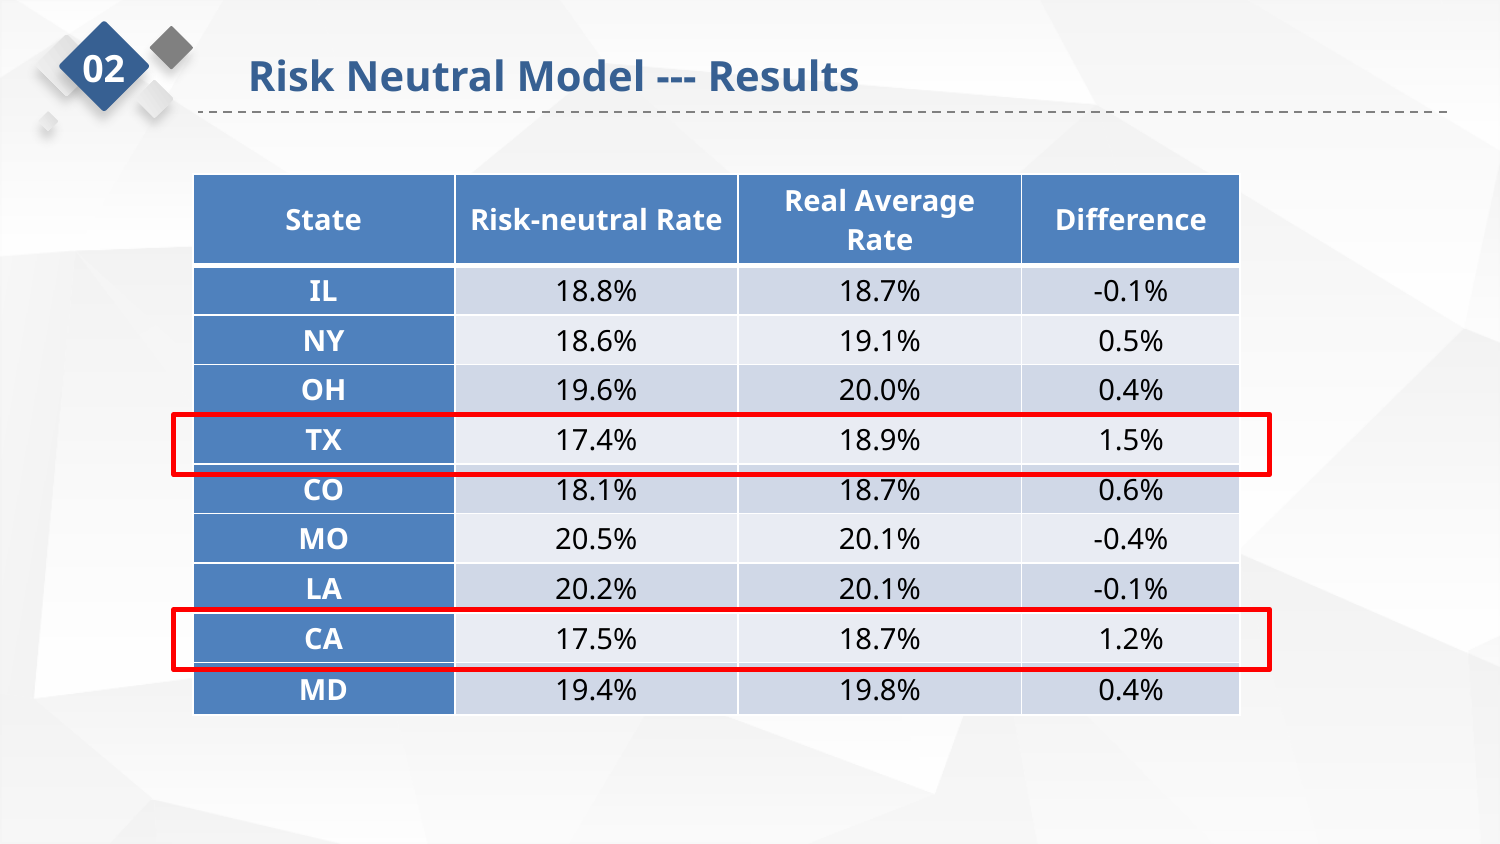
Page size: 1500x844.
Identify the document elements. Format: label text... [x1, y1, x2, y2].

table_cell MD [194, 670, 454, 714]
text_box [41, 31, 1448, 129]
table_cell 0.4% [1022, 365, 1239, 413]
table_cell CO [194, 475, 454, 513]
table_cell 20.0% [739, 365, 1021, 413]
table_cell OH [194, 365, 454, 413]
table_cell MO [194, 514, 454, 562]
table_cell 18.8% [456, 268, 737, 314]
table_cell 0.4% [1022, 670, 1239, 714]
text_box [173, 609, 1270, 670]
table_cell 19.4% [456, 670, 737, 714]
table_header Risk-neutral Rate [456, 175, 737, 263]
table_cell NY [194, 316, 454, 364]
table_cell -0.1% [1022, 564, 1239, 609]
table_cell LA [194, 564, 454, 609]
table_cell 19.6% [456, 365, 737, 413]
text_box [173, 414, 1270, 475]
table_cell 20.5% [456, 514, 737, 562]
table_cell -0.4% [1022, 514, 1239, 562]
table_cell 20.2% [456, 564, 737, 609]
table_cell 19.1% [739, 316, 1021, 364]
table_header State [194, 175, 454, 263]
table_cell 19.8% [739, 670, 1021, 714]
table_cell 18.6% [456, 316, 737, 364]
table_cell IL [194, 268, 454, 314]
table_cell 20.1% [739, 564, 1021, 609]
table_cell 0.6% [1022, 475, 1239, 513]
table_header Real Average Rate [739, 175, 1021, 263]
table_cell 18.1% [456, 475, 737, 513]
picture [0, 0, 1500, 844]
table_cell 18.7% [739, 475, 1021, 513]
table_cell 0.5% [1022, 316, 1239, 364]
table_cell -0.1% [1022, 268, 1239, 314]
table_cell 20.1% [739, 514, 1021, 562]
table_cell 18.7% [739, 268, 1021, 314]
table_header Difference [1022, 175, 1239, 263]
